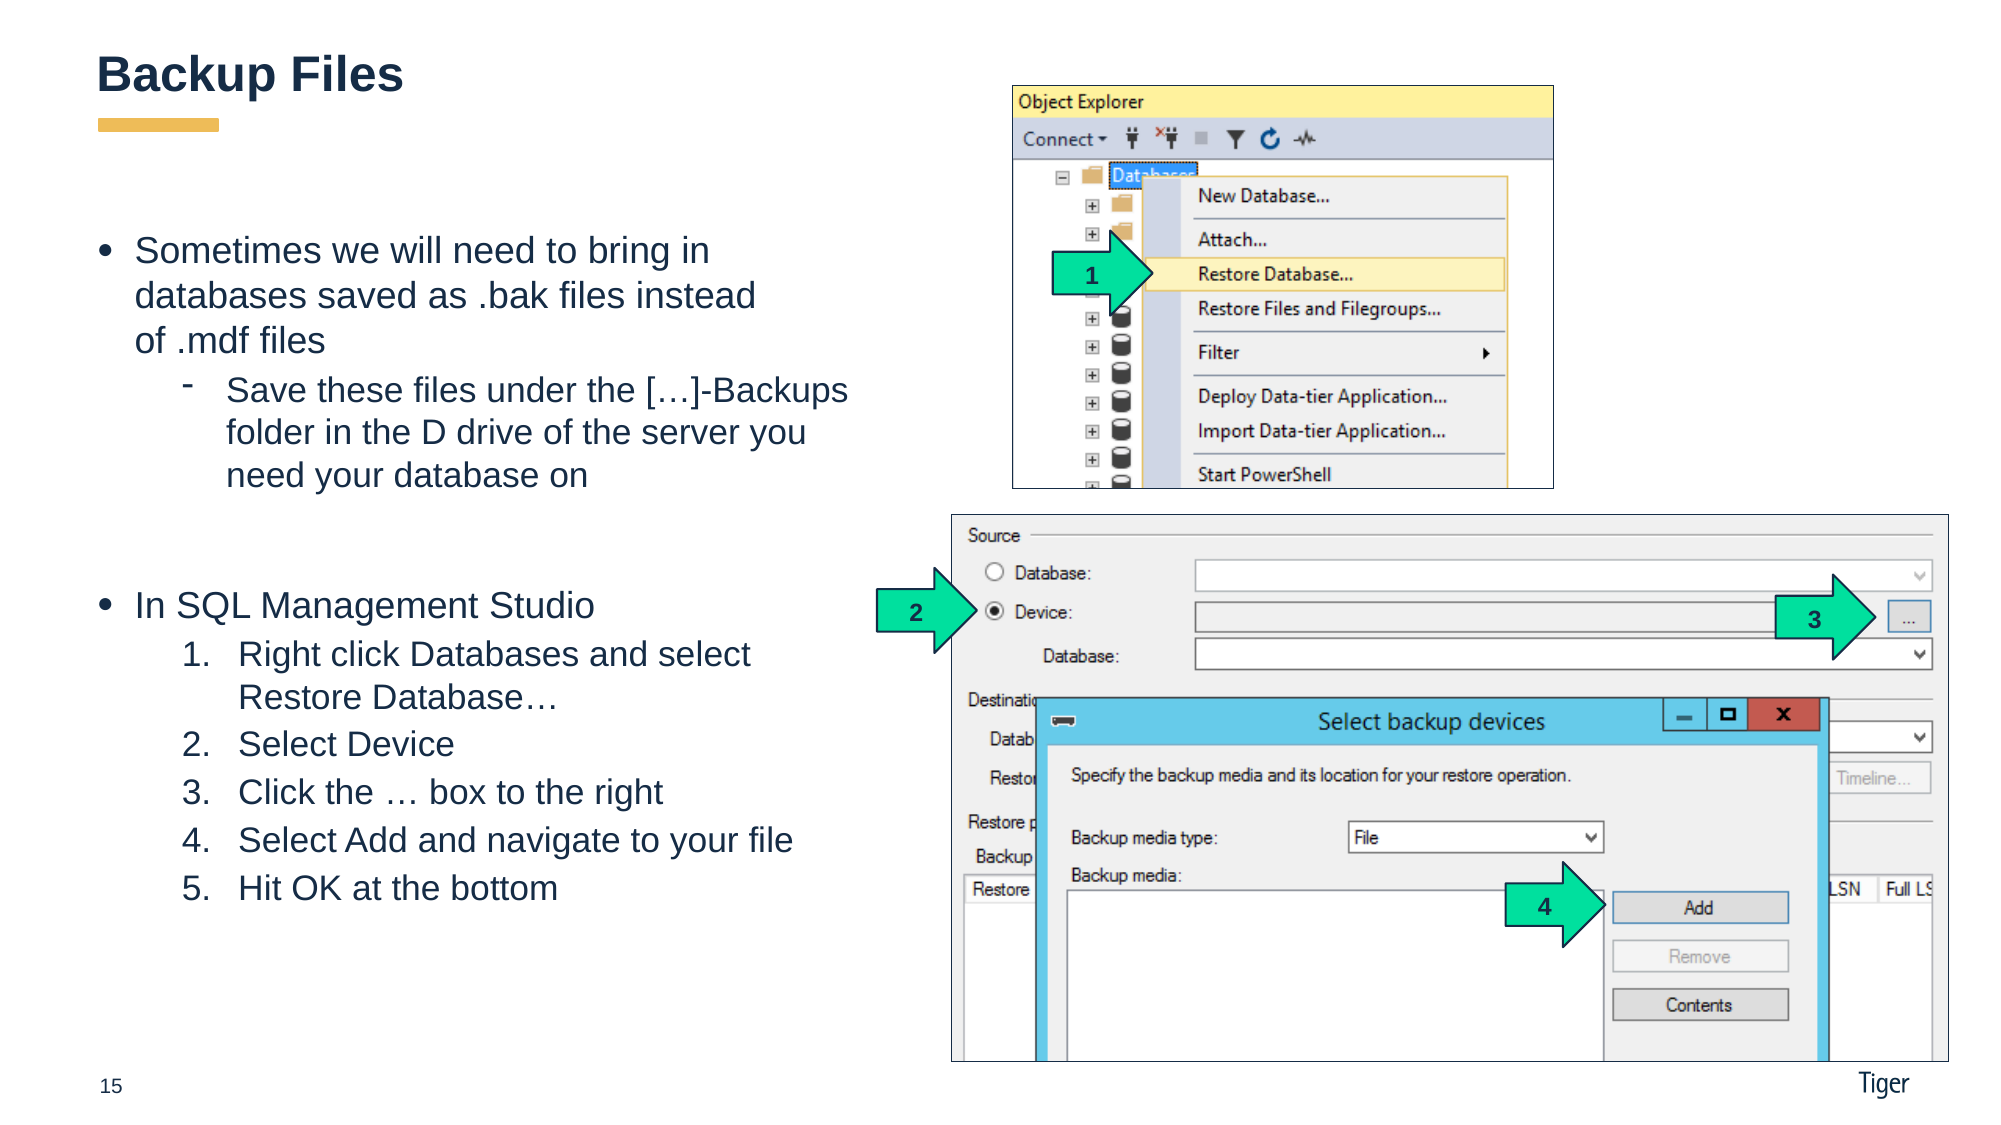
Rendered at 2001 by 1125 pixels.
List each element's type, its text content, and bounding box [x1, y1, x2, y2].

title Backup Files [81, 37, 1913, 106]
list Sometimes we will need to bring in databases saved as .bak files instead of .mdf files Save these files under the […]-Backups folder in the D drive of the server you need your database on In SQL Management Studio Right click Databases and select Restore Database… Select Device Click the … box to the right Select Add and navigate to your file Hit OK at the bottom [81, 218, 877, 917]
picture [1012, 85, 1554, 490]
text_box 2 [877, 567, 946, 654]
picture [951, 514, 1950, 1103]
